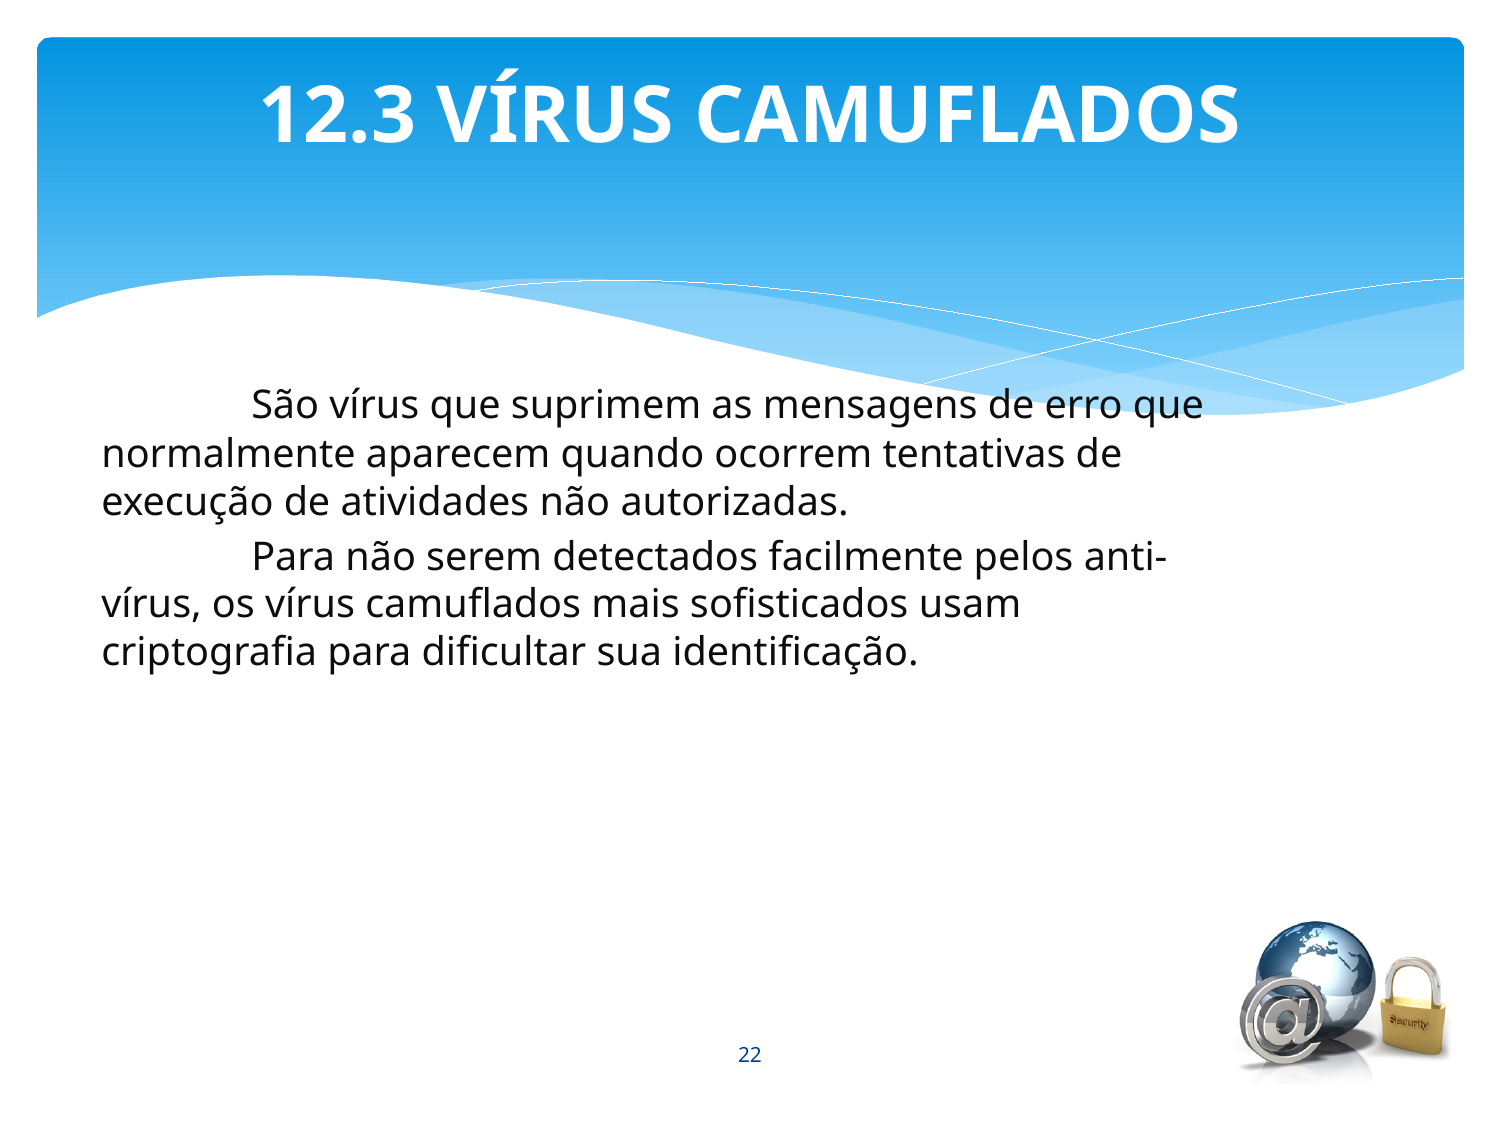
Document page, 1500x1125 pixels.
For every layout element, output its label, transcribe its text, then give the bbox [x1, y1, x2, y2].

picture [1220, 904, 1463, 1101]
slide_number 22 [654, 1025, 846, 1086]
title 12.3 VÍRUS CAMUFLADOS [75, 55, 1425, 261]
list São vírus que suprimem as mensagens de erro que normalmente aparecem quando ocorrem tentativas de execução de atividades não autorizadas. Para não serem detectados facilmente pelos anti-vírus, os vírus camuflados mais sofisticados usam criptografia para dificultar sua identificação. [41, 290, 1257, 857]
